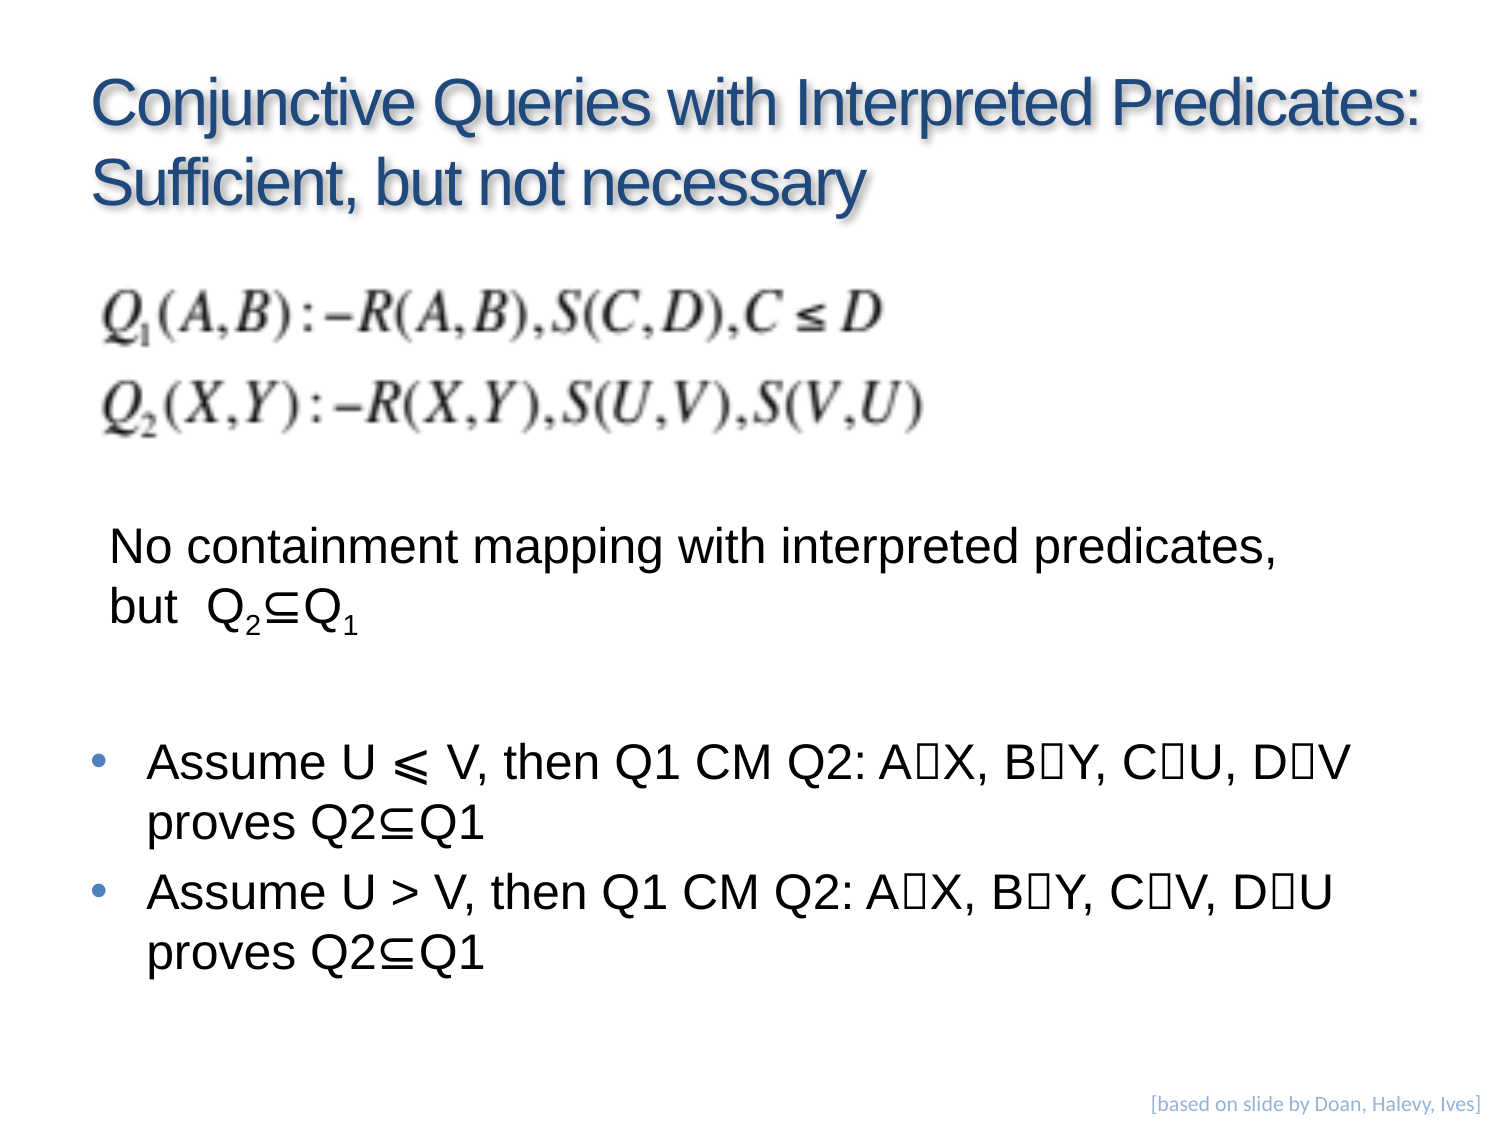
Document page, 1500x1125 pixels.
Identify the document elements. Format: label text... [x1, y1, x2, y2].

list No containment mapping with interpreted predicates, but Q2⊆Q1 Assume U ⩽ V, then Q1 CM Q2: AX, BY, CU, DV proves Q2⊆Q1 Assume U > V, then Q1 CM Q2: AX, BY, CV, DU proves Q2⊆Q1 [74, 262, 1426, 1051]
text_box [based on slide by Doan, Halevy, Ives] [1135, 1082, 1497, 1123]
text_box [95, 276, 925, 447]
title Conjunctive Queries with Interpreted Predicates: Sufficient, but not necessary [75, 45, 1450, 233]
